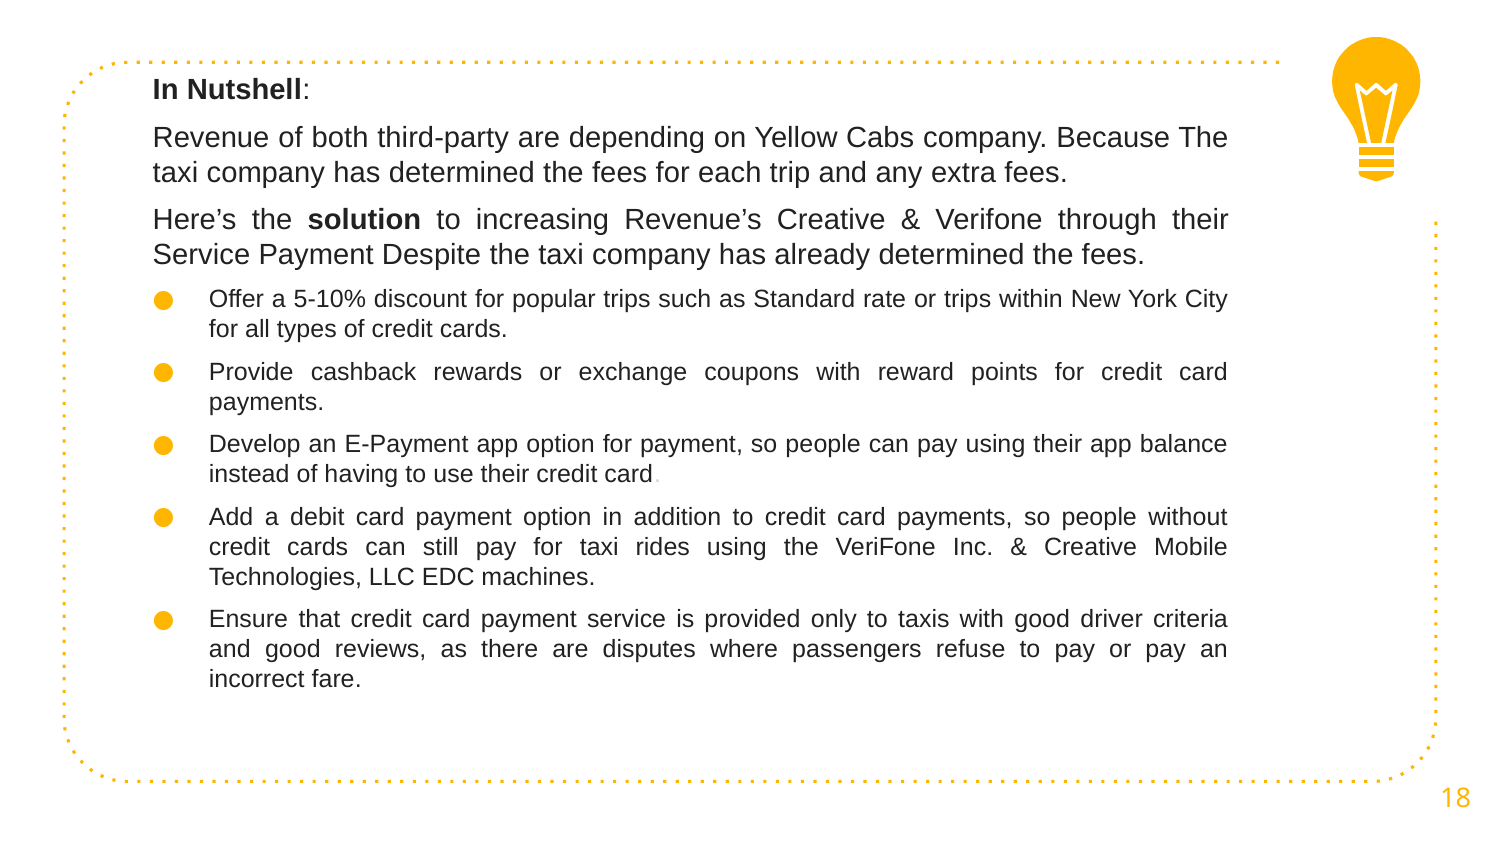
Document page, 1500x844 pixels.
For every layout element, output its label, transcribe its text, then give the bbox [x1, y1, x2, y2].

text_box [1331, 36, 1421, 182]
list In Nutshell: Revenue of both third-party are depending on Yellow Cabs company. Because The taxi company has determined the fees for each trip and any extra fees. Here’s the solution to increasing Revenue’s Creative & Verifone through their Service Payment Despite the taxi company has already determined the fees. Offer a 5-10% discount for popular trips such as Standard rate or trips within New York City for all types of credit cards. Provide cashback rewards or exchange coupons with reward points for credit card payments. Develop an E-Payment app option for payment, so people can pay using their app balance instead of having to use their credit card. Add a debit card payment option in addition to credit card payments, so people without credit cards can still pay for taxi rides using the VeriFone Inc. & Creative Mobile Technologies, LLC EDC machines. Ensure that credit card payment service is provided only to taxis with good driver criteria and good reviews, as there are disputes where passengers refuse to pay or pay an incorrect fare. [118, 55, 1246, 736]
slide_number 18 [1411, 753, 1500, 844]
